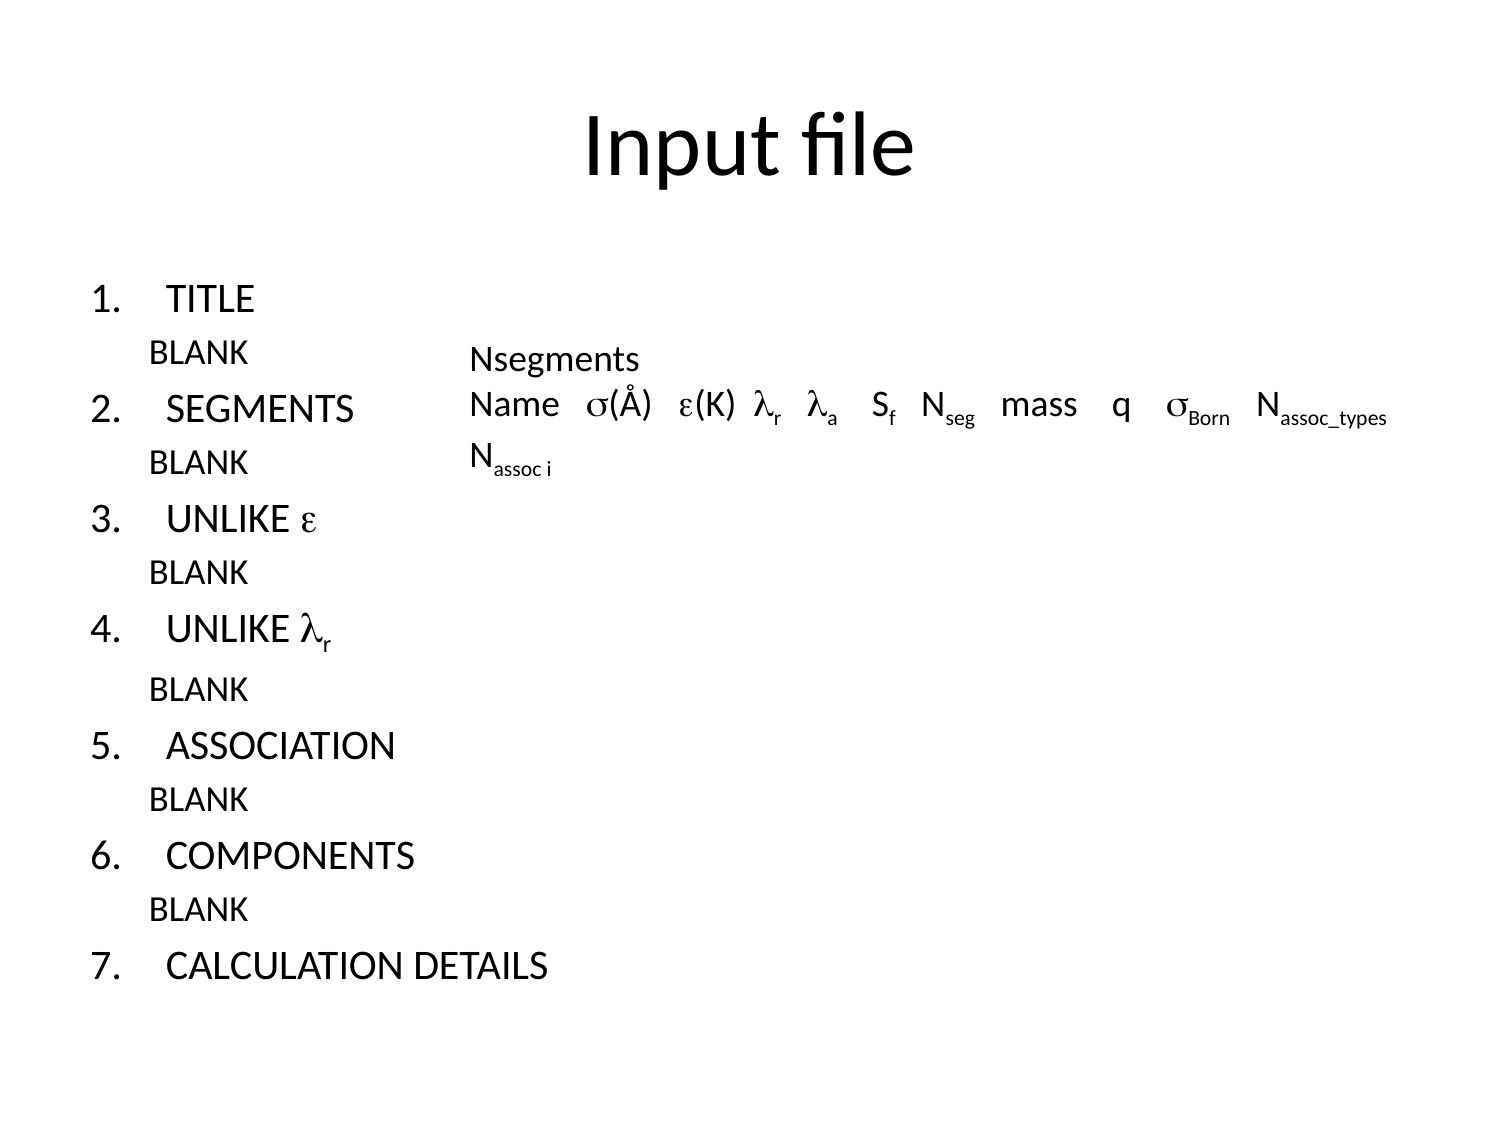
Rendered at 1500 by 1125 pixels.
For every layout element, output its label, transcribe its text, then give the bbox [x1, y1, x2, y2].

list TITLE BLANK SEGMENTS BLANK UNLIKE e BLANK UNLIKE lr BLANK ASSOCIATION BLANK COMPONENTS BLANK CALCULATION DETAILS [75, 262, 1425, 1005]
text_box Nsegments Name s(Å) e(K) lr la Sf Nseg mass q sBorn Nassoc_types Nassoc i [454, 326, 1471, 489]
title Input file [75, 45, 1425, 233]
